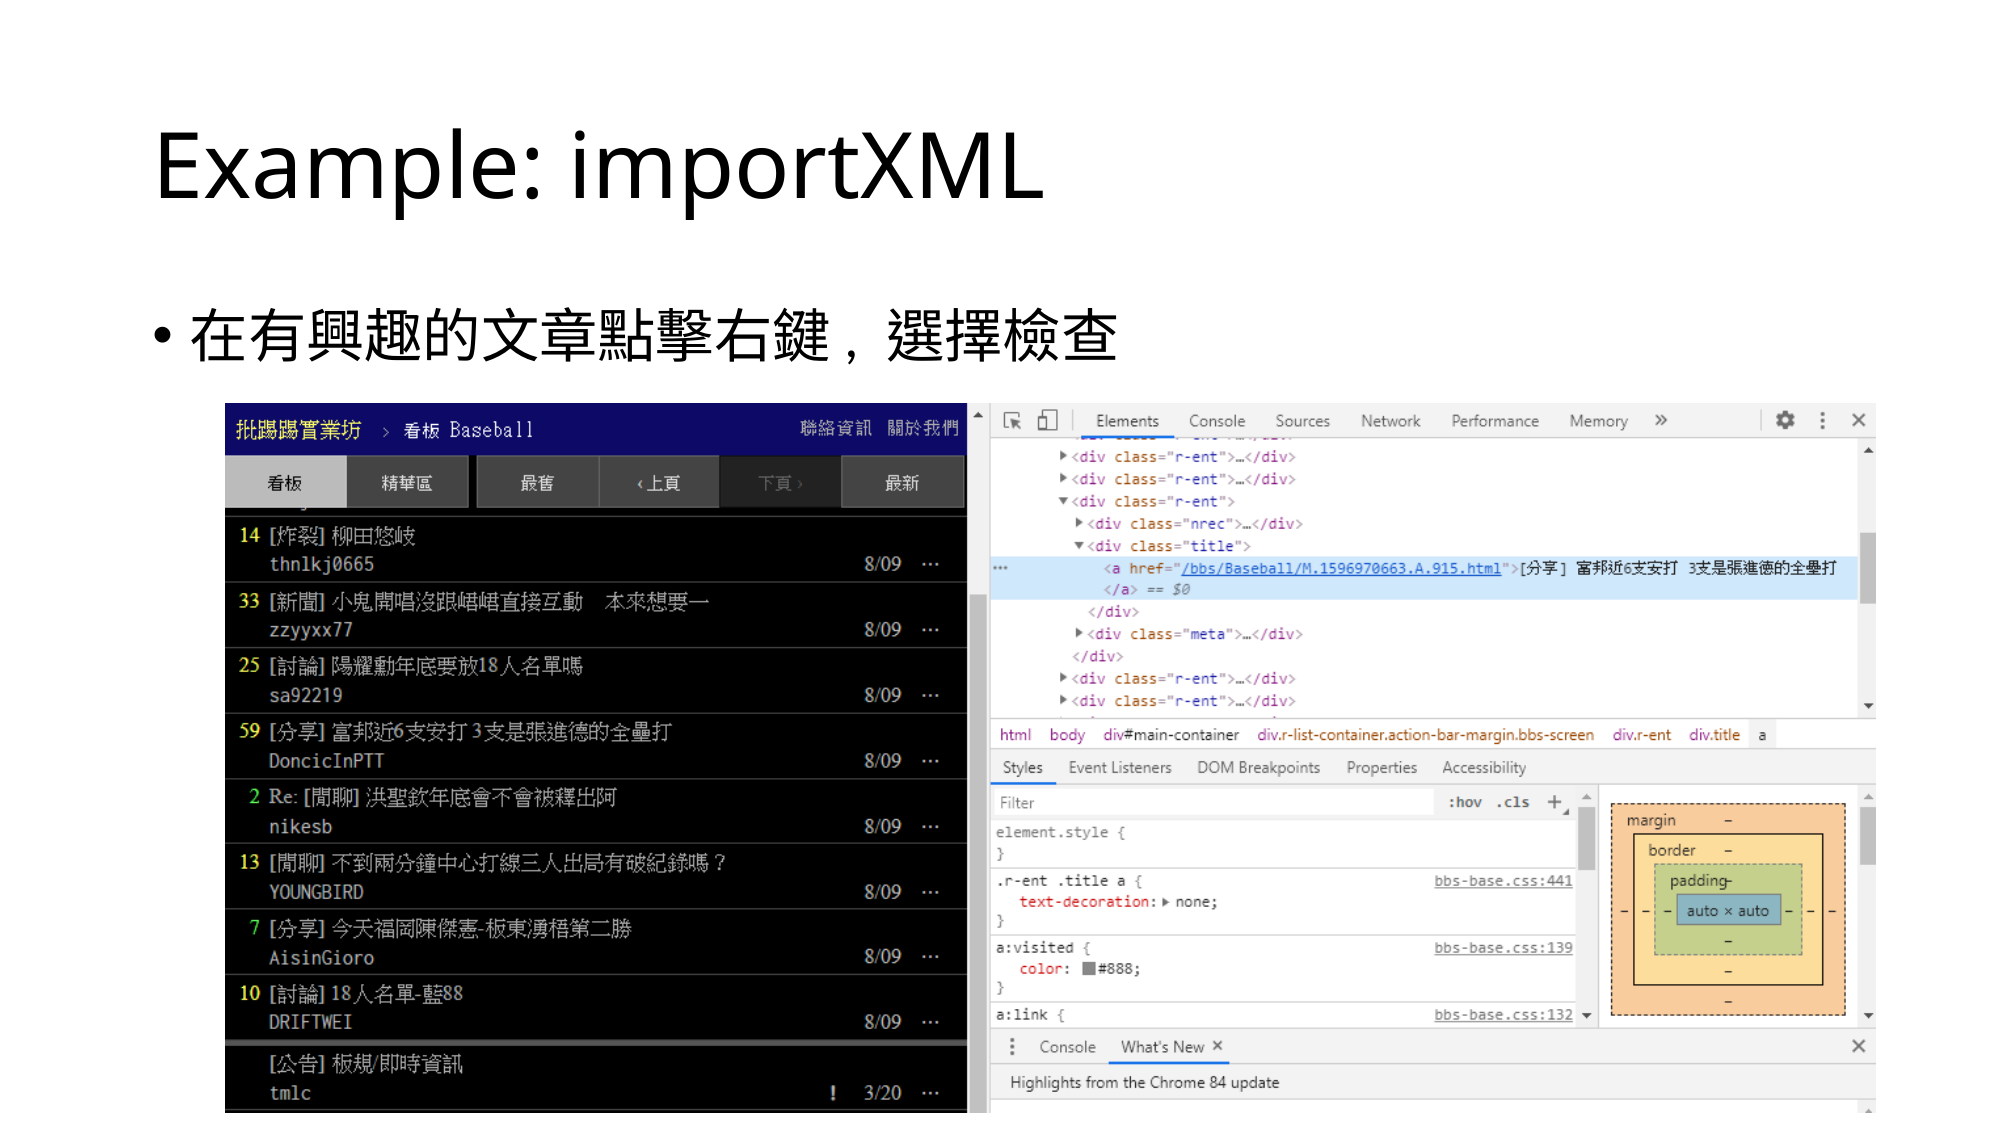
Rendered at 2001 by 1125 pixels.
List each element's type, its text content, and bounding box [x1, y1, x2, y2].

list 在有興趣的文章點擊右鍵, 選擇檢查 [137, 299, 1863, 1014]
title Example: importXML [137, 59, 1863, 278]
picture [225, 403, 1876, 1113]
